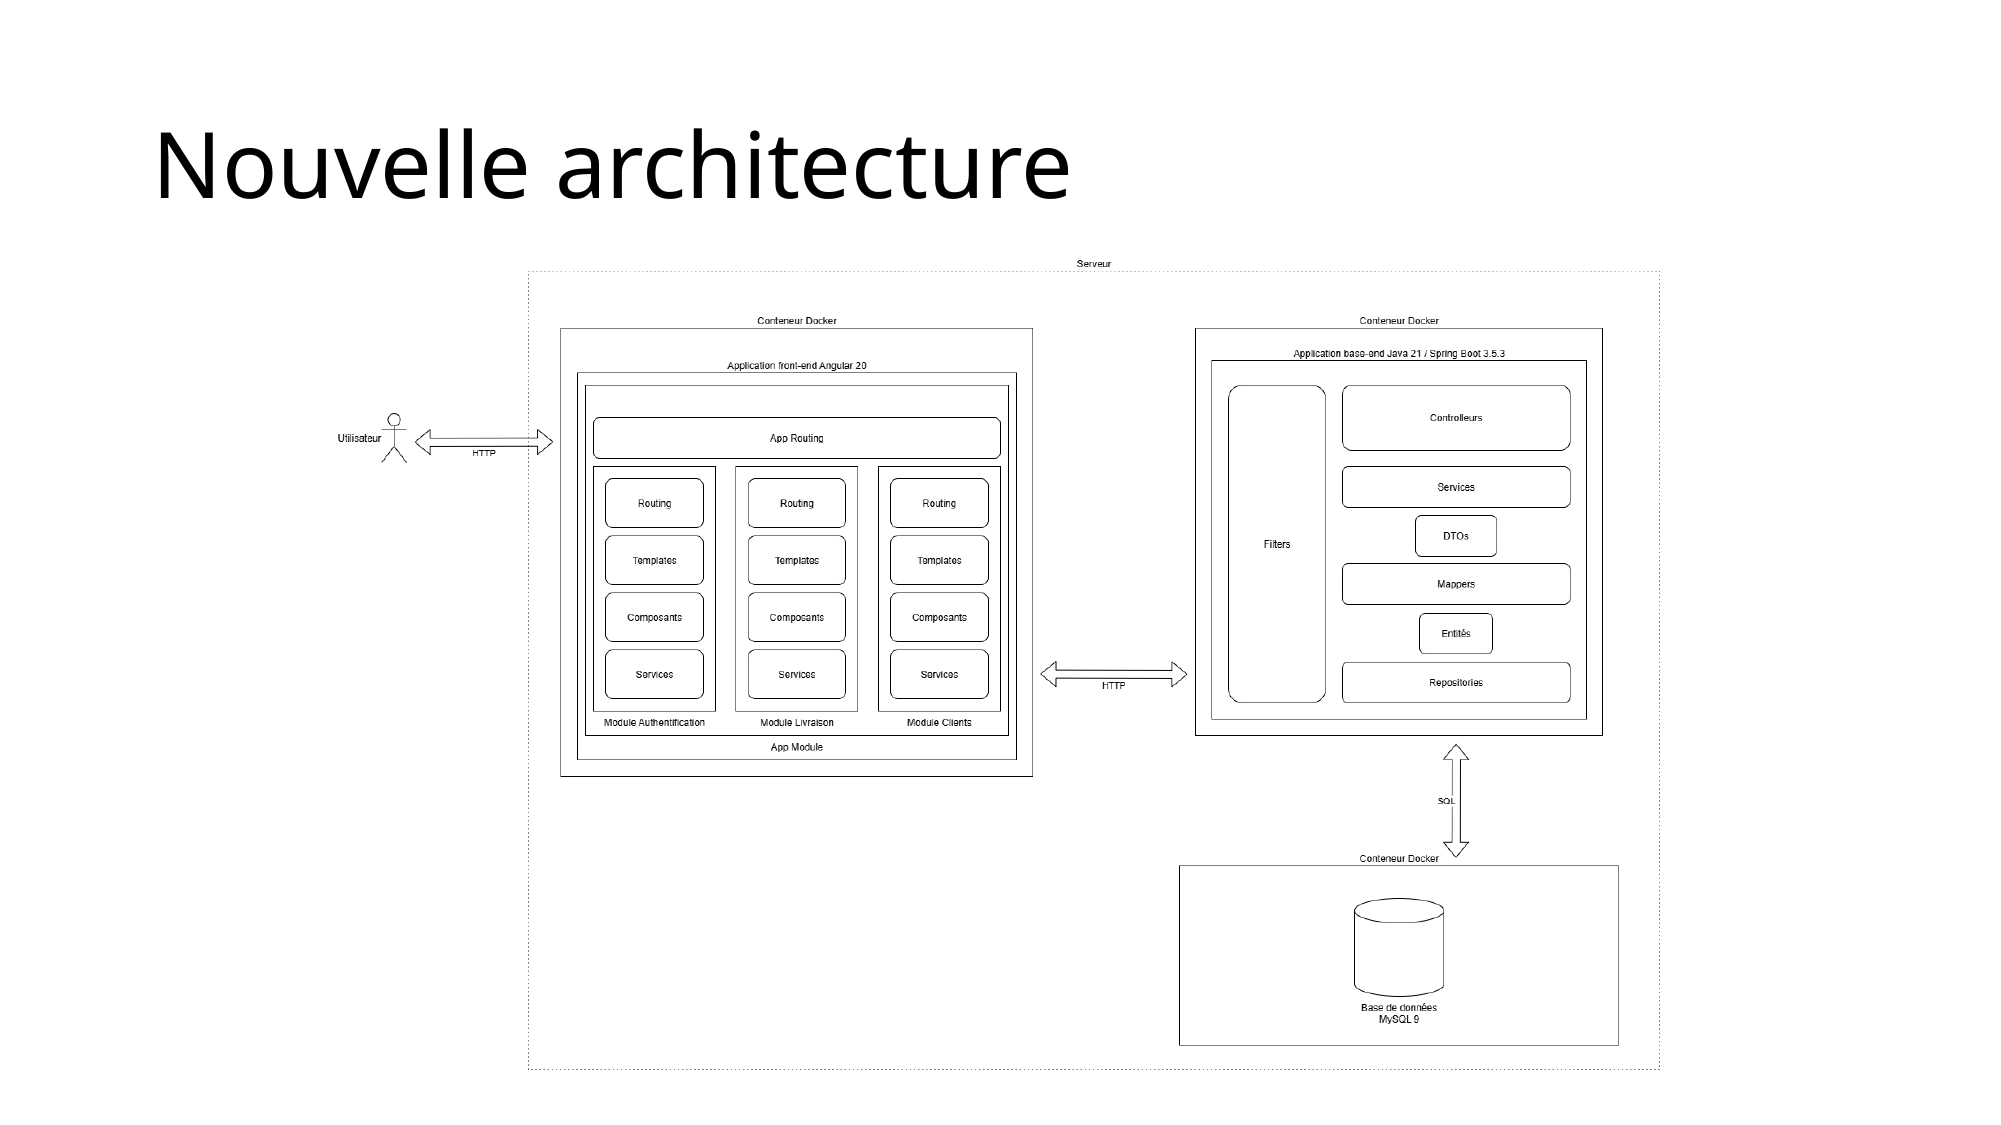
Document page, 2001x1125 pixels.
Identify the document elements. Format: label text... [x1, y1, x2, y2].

title Nouvelle architecture [137, 59, 1863, 278]
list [327, 212, 1673, 1087]
